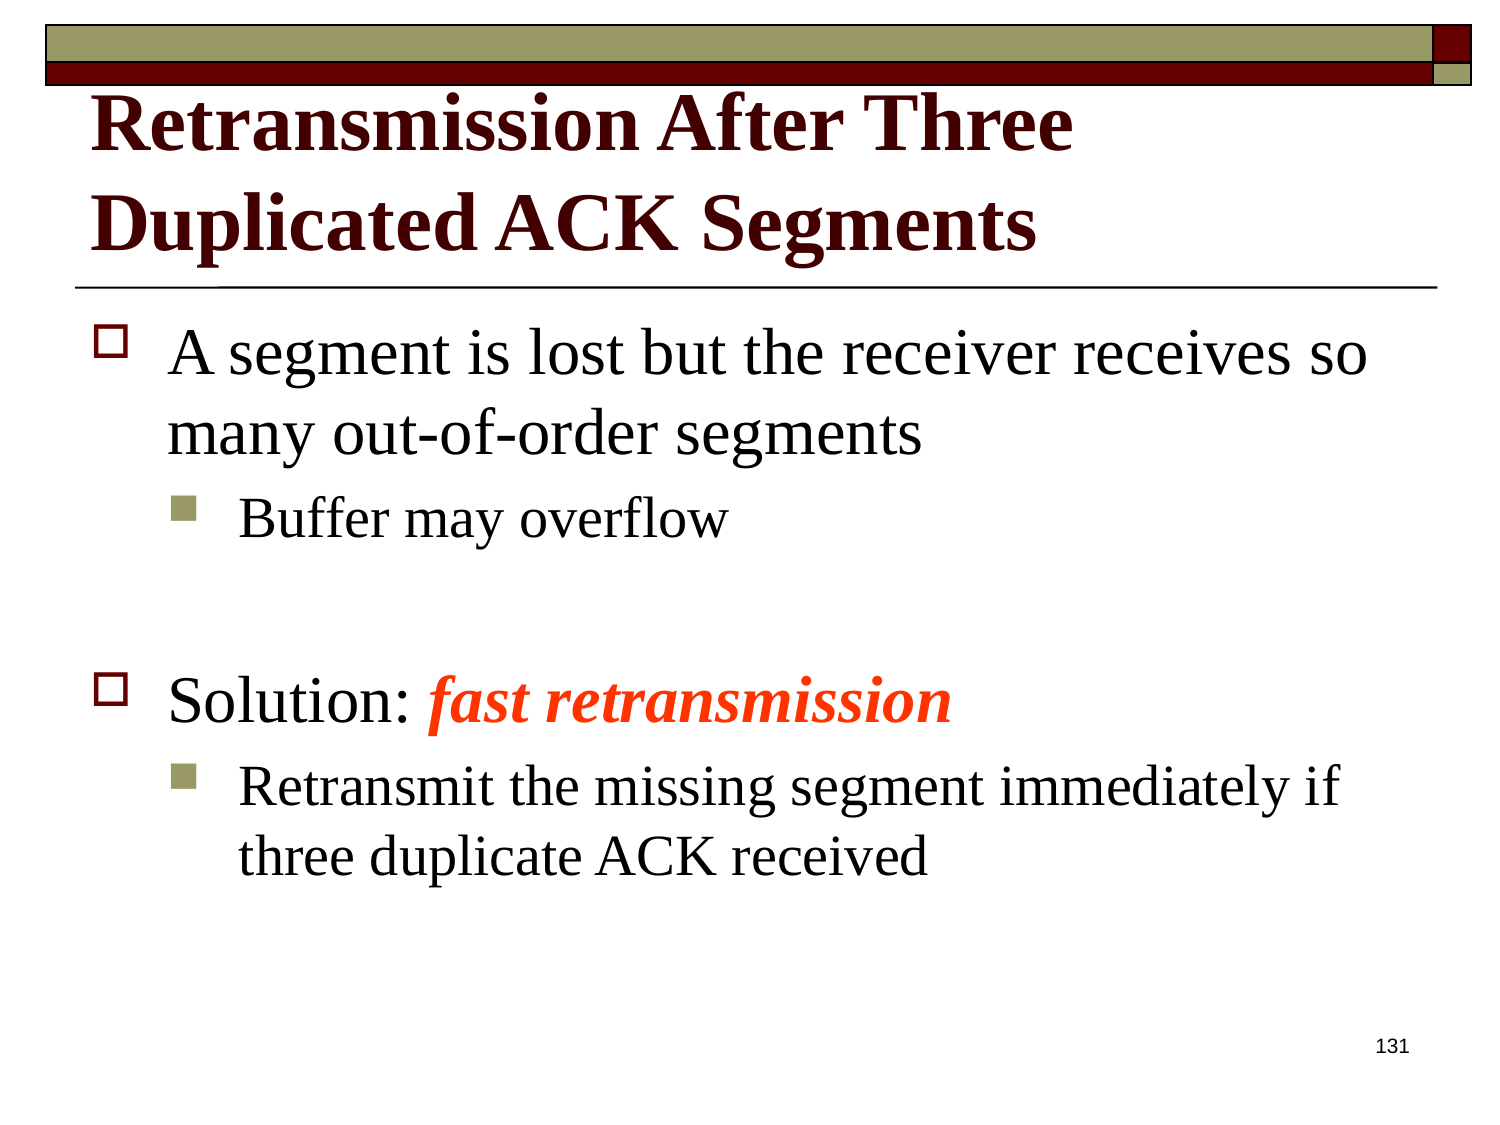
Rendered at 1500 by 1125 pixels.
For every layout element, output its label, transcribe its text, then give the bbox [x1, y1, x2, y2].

title Retransmission After Three Duplicated ACK Segments [74, 87, 1426, 276]
slide_number 131 [1112, 1024, 1426, 1101]
list A segment is lost but the receiver receives so many out-of-order segments Buffer may overflow Solution: fast retransmission Retransmit the missing segment immediately if three duplicate ACK received [74, 299, 1426, 1006]
